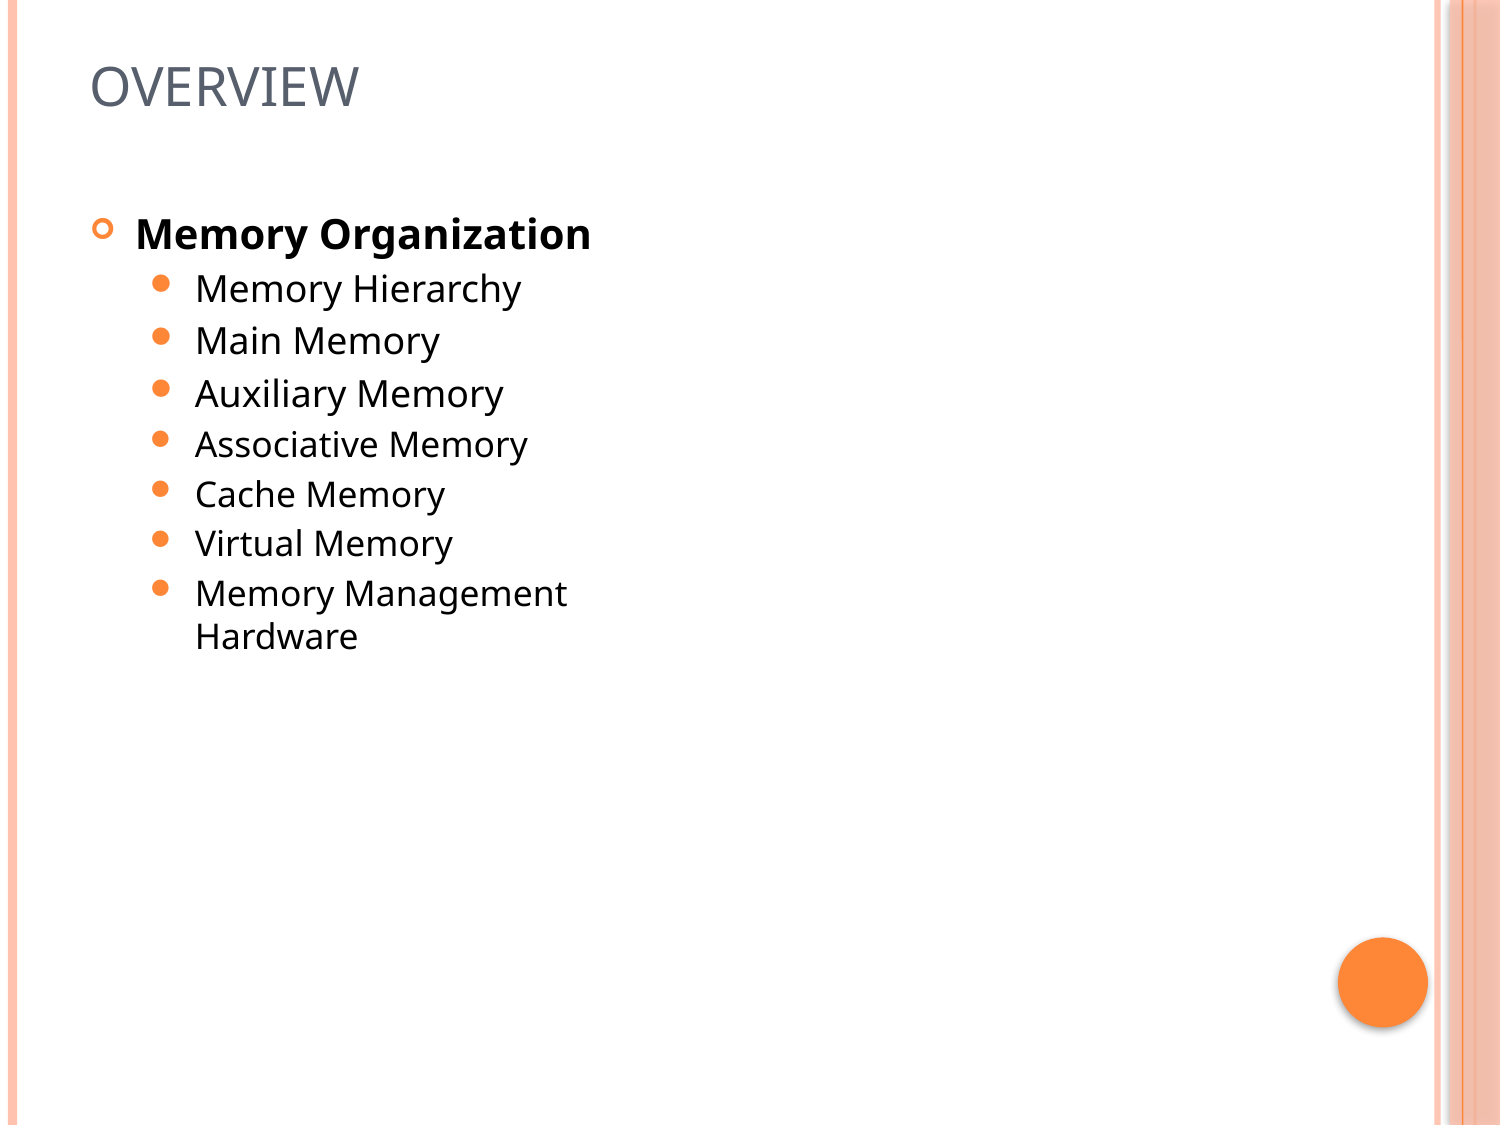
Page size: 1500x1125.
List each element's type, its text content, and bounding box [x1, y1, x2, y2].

title overview [75, 45, 1300, 125]
list Memory Organization Memory Hierarchy Main Memory Auxiliary Memory Associative Memory Cache Memory Virtual Memory Memory Management Hardware [75, 200, 675, 1013]
